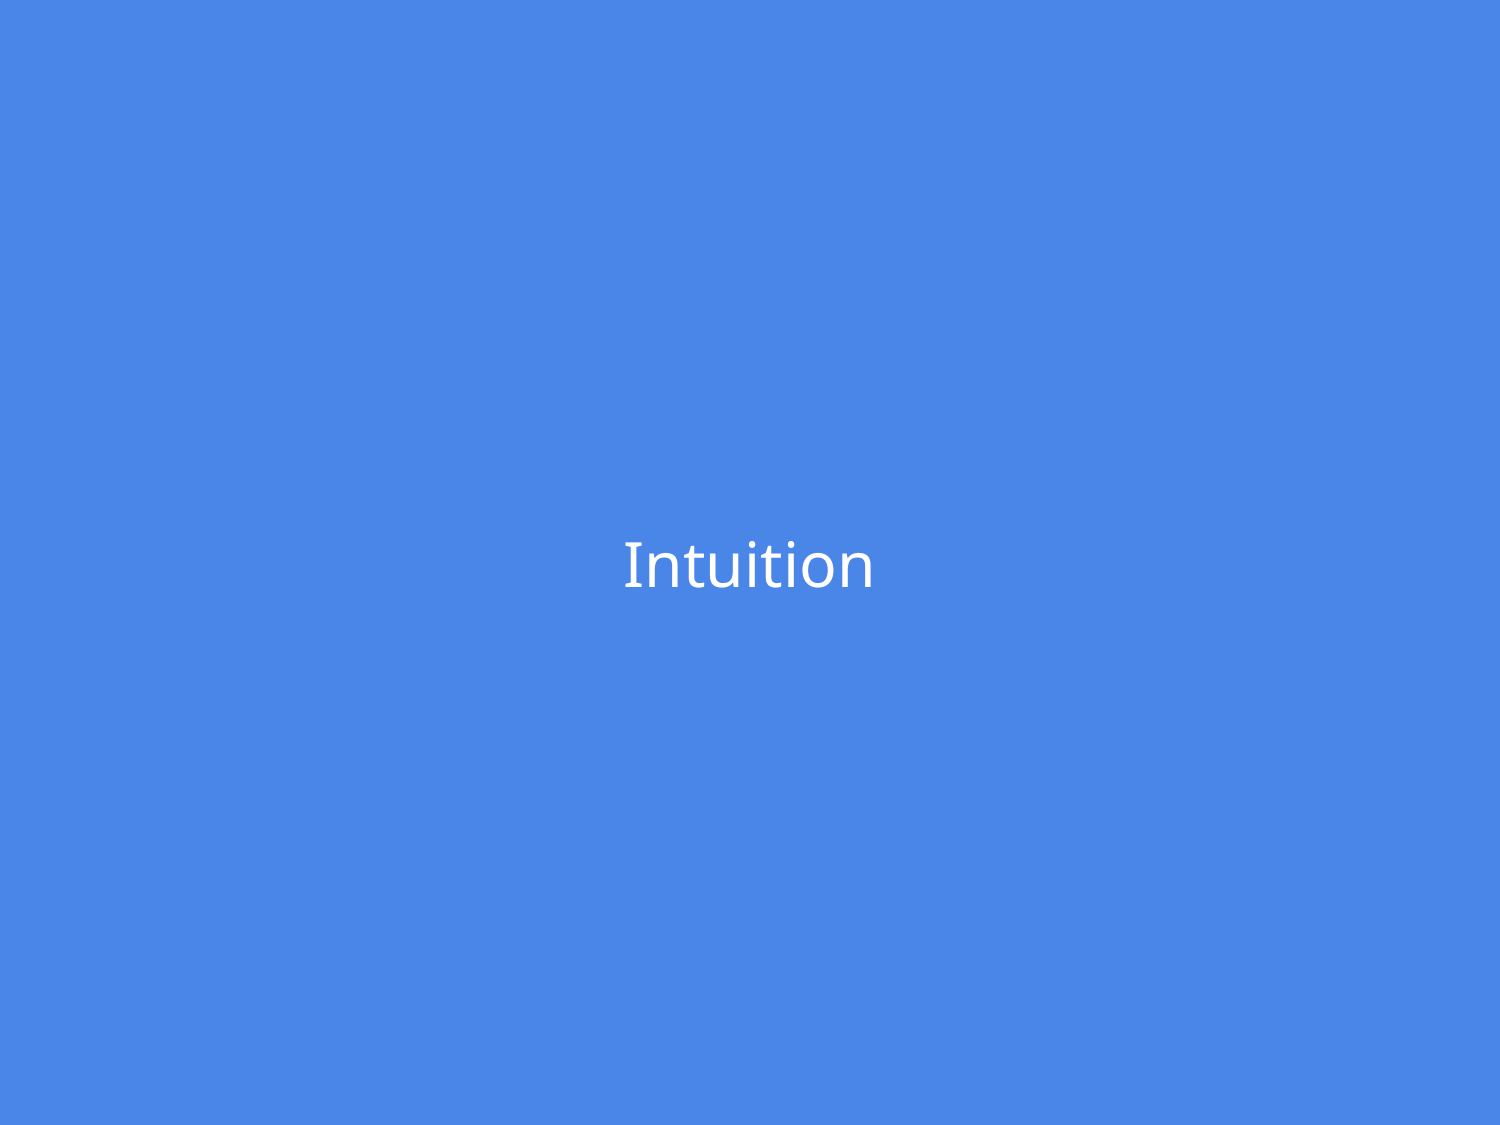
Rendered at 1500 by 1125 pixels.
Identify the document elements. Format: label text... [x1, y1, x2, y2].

title Intuition [51, 470, 1449, 655]
